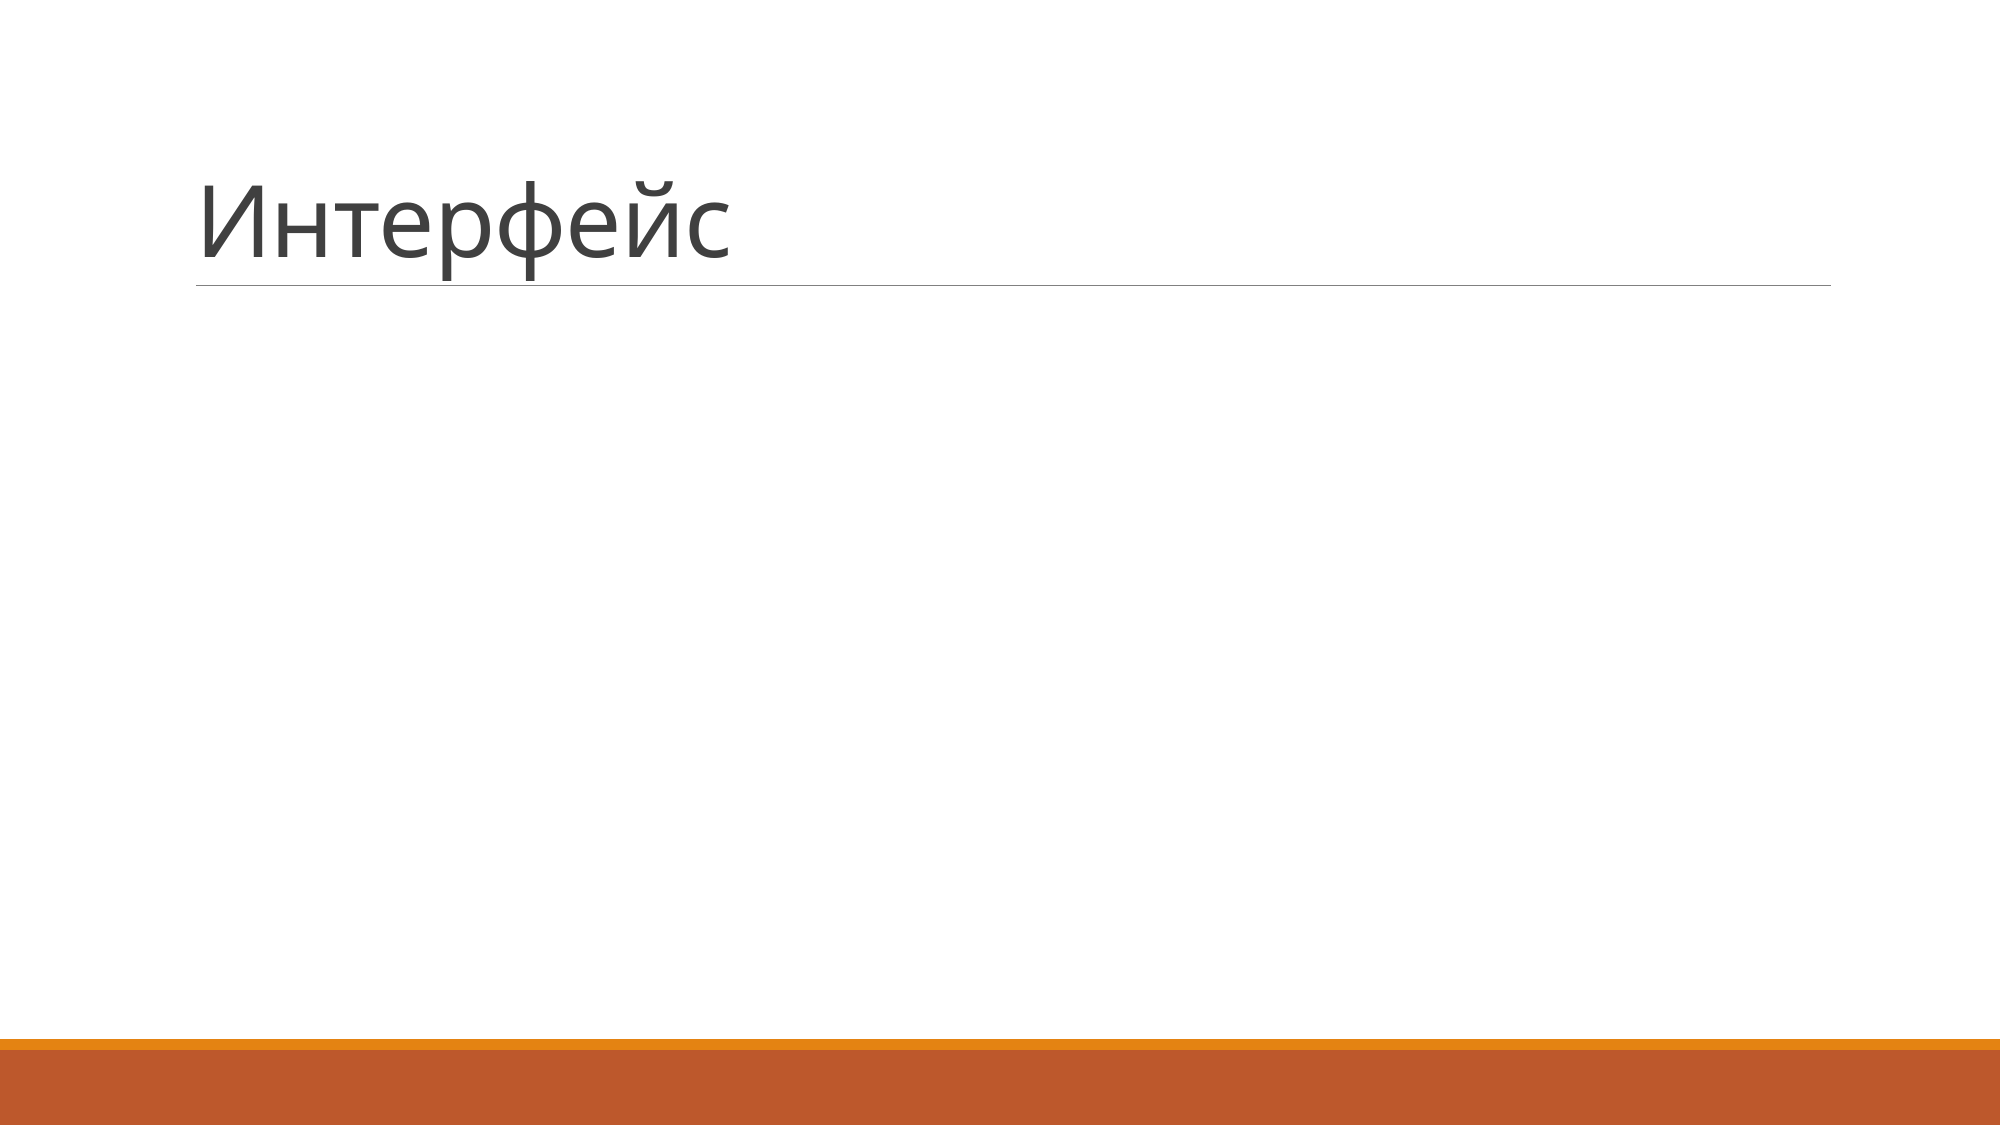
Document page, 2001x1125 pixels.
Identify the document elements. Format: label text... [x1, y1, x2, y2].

title Интерфейс [180, 47, 1830, 285]
